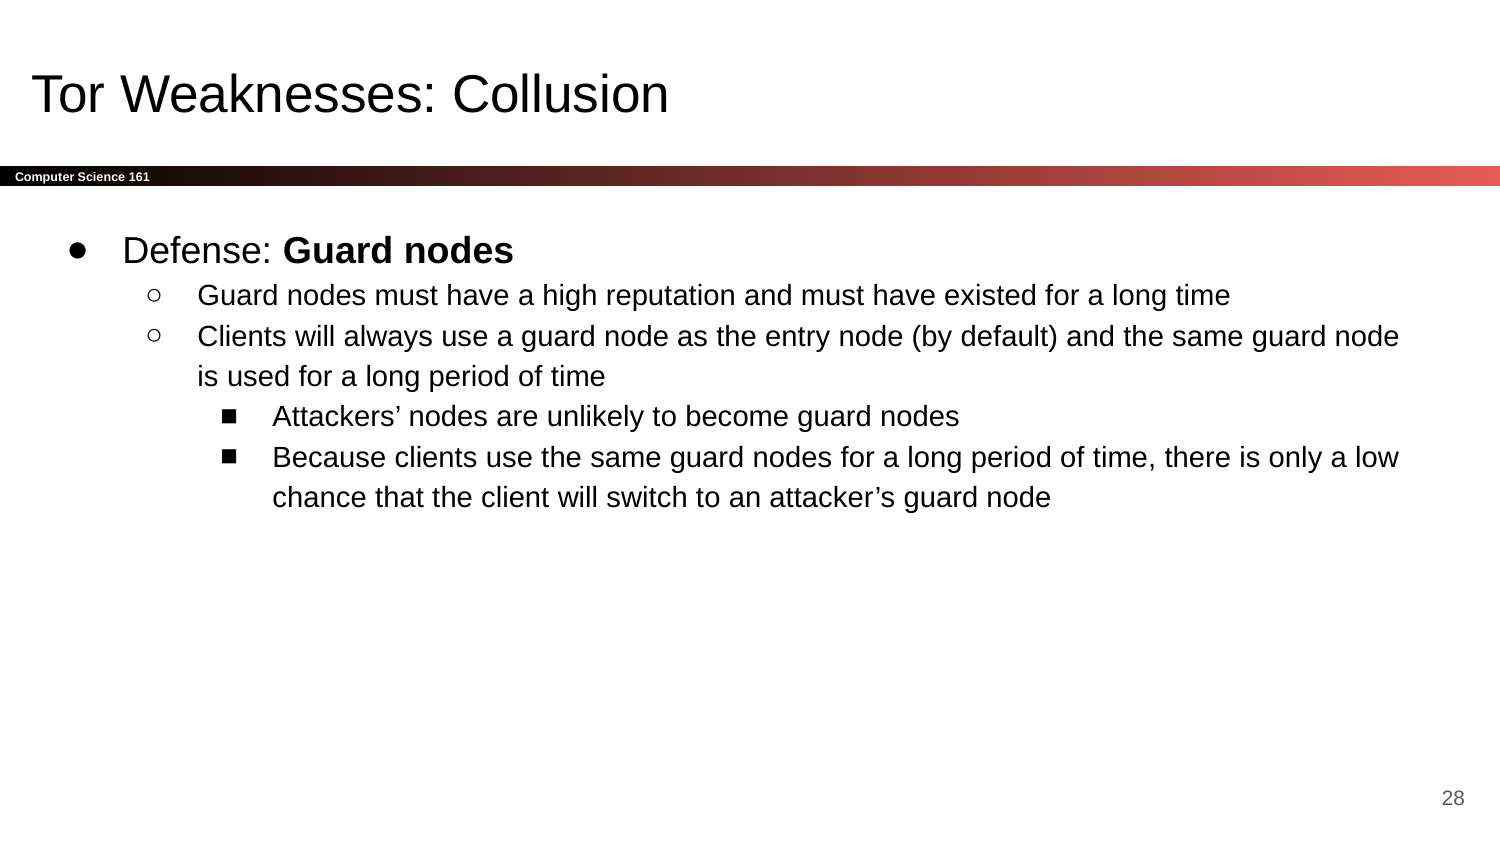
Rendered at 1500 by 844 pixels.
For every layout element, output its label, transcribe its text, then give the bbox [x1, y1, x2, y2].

title Tor Weaknesses: Collusion [16, 44, 1415, 139]
slide_number ‹#› [1389, 764, 1480, 830]
list Defense: Guard nodes Guard nodes must have a high reputation and must have existed for a long time Clients will always use a guard node as the entry node (by default) and the same guard node is used for a long period of time Attackers’ nodes are unlikely to become guard nodes Because clients use the same guard nodes for a long period of time, there is only a low chance that the client will switch to an attacker’s guard node [32, 204, 1431, 823]
